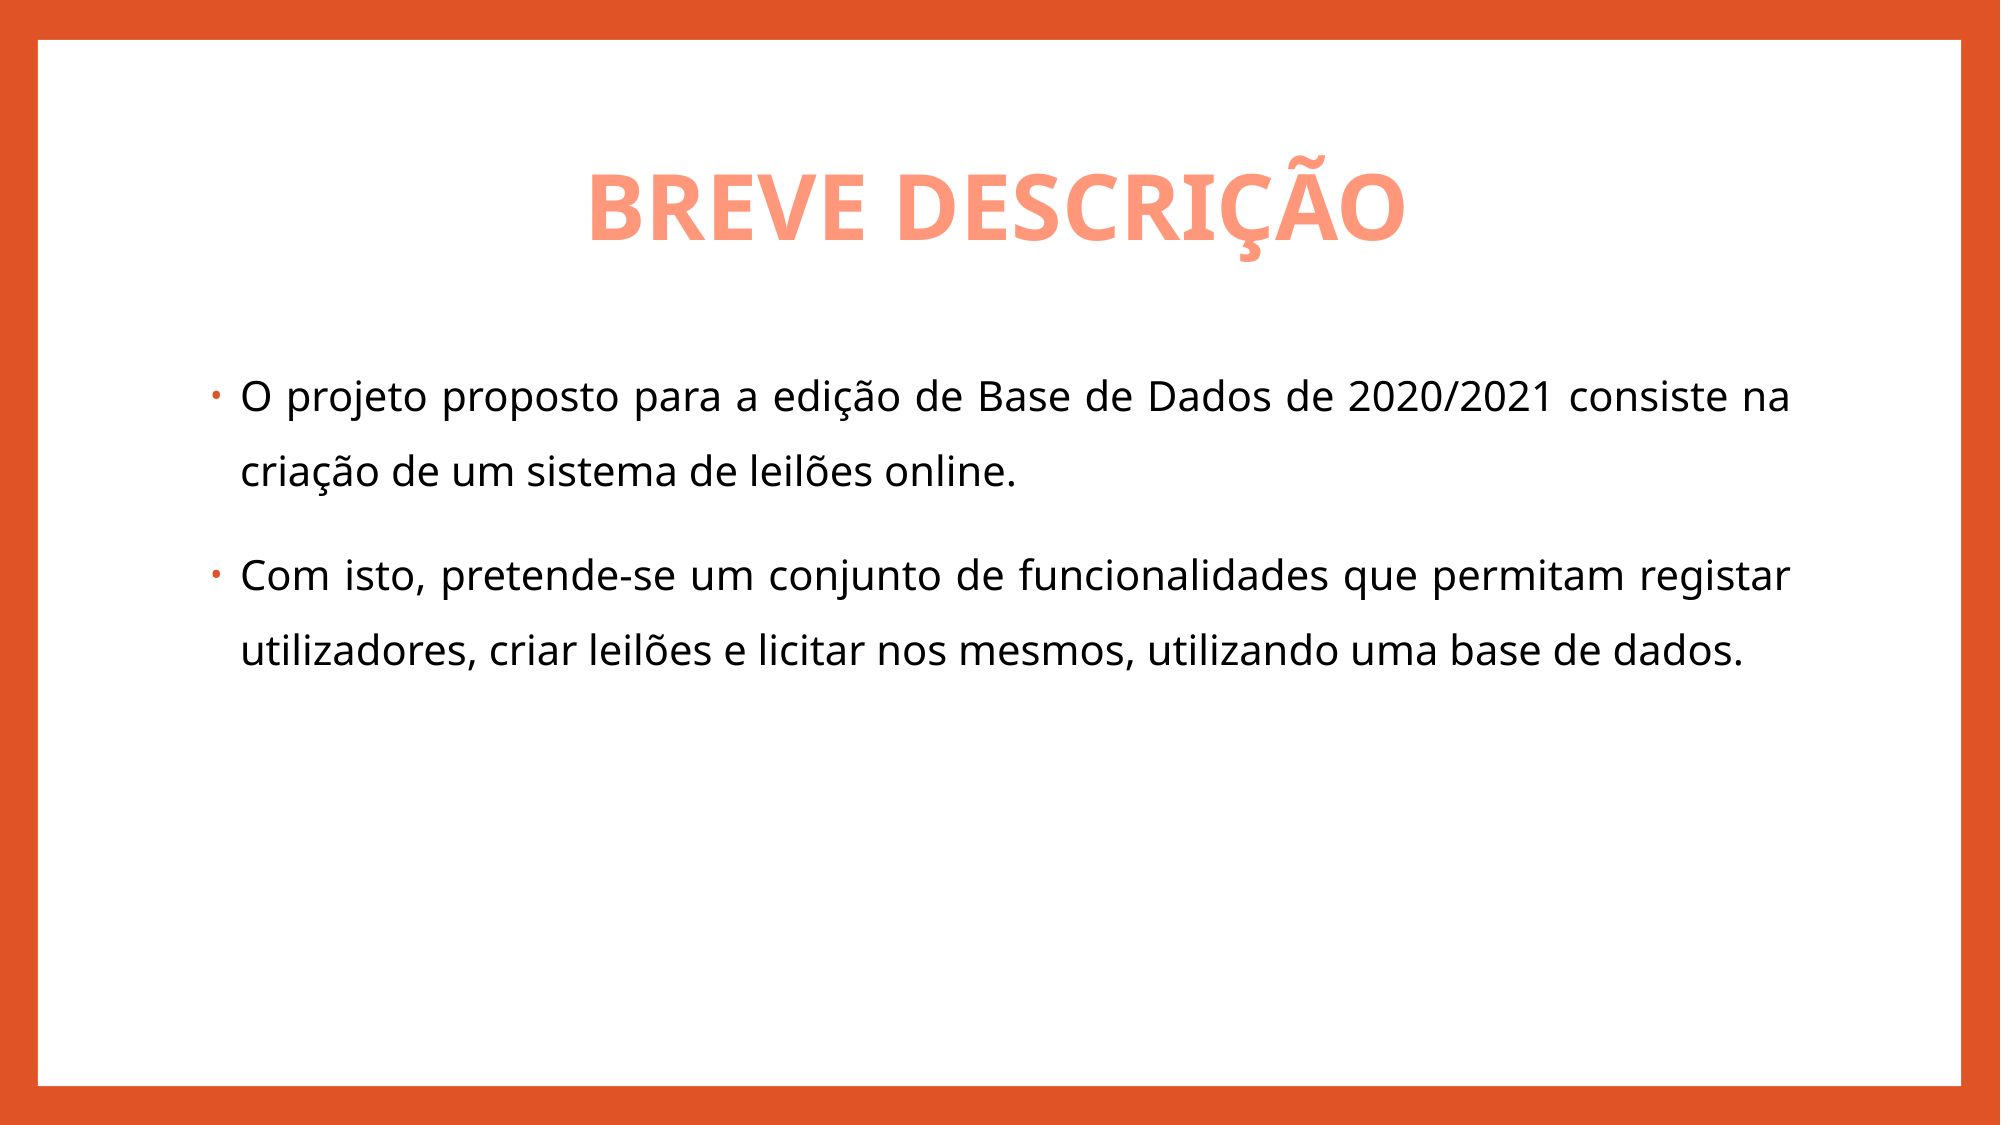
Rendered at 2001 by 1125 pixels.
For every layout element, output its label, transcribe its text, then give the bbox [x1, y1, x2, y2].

list O projeto proposto para a edição de Base de Dados de 2020/2021 consiste na criação de um sistema de leilões online. Com isto, pretende-se um conjunto de funcionalidades que permitam registar utilizadores, criar leilões e licitar nos mesmos, utilizando uma base de dados. [187, 337, 1808, 1000]
title BREVE DESCRIÇÃO [187, 99, 1808, 323]
